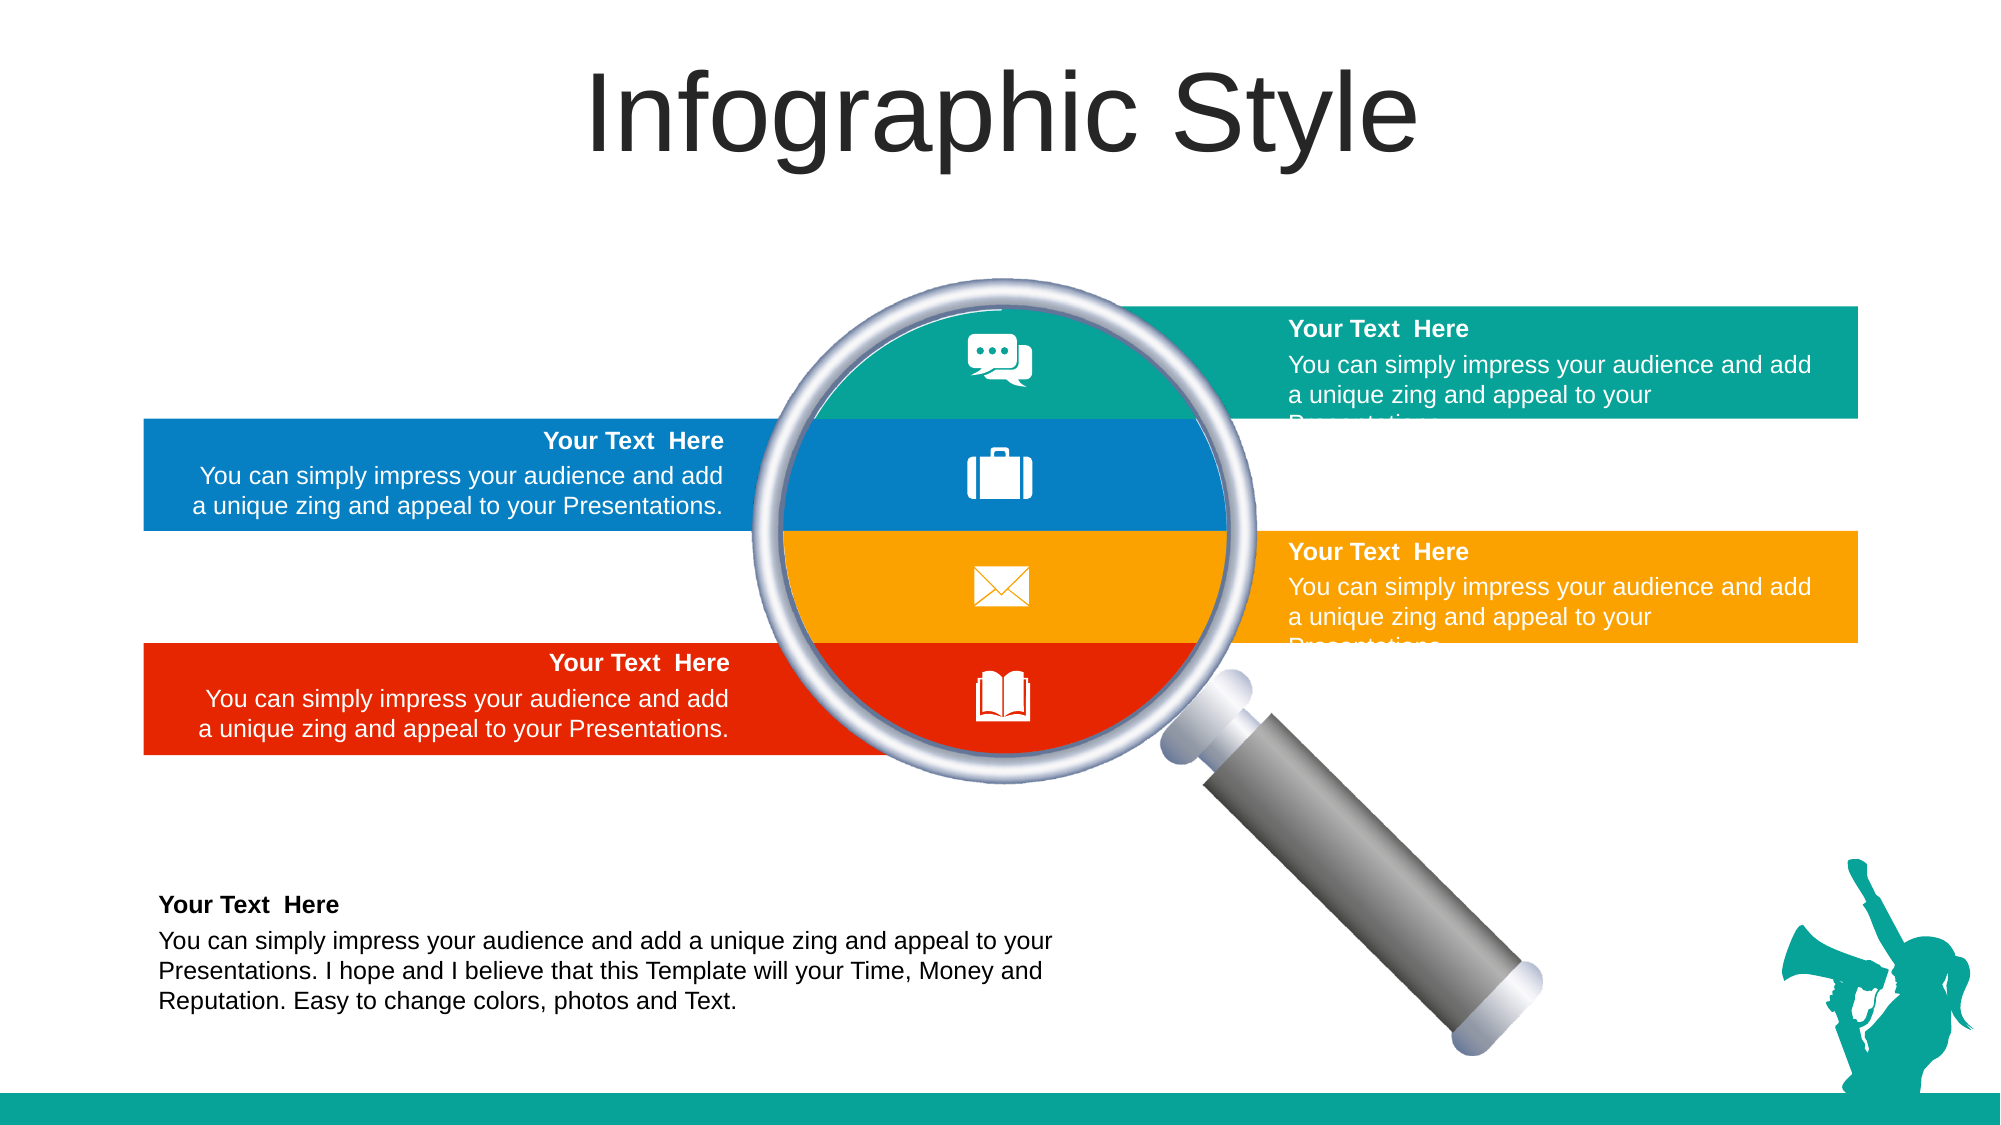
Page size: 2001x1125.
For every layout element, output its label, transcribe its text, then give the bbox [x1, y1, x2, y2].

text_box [783, 310, 1227, 754]
text_box [1543, 305, 1859, 420]
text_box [175, 639, 746, 751]
text_box [143, 642, 750, 756]
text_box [1273, 305, 1836, 417]
picture [750, 277, 1543, 1056]
list Infographic Style [53, 55, 1952, 175]
text_box [143, 418, 750, 532]
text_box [169, 416, 740, 529]
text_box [1273, 527, 1836, 640]
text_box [143, 881, 1151, 1024]
text_box [1543, 530, 1859, 644]
